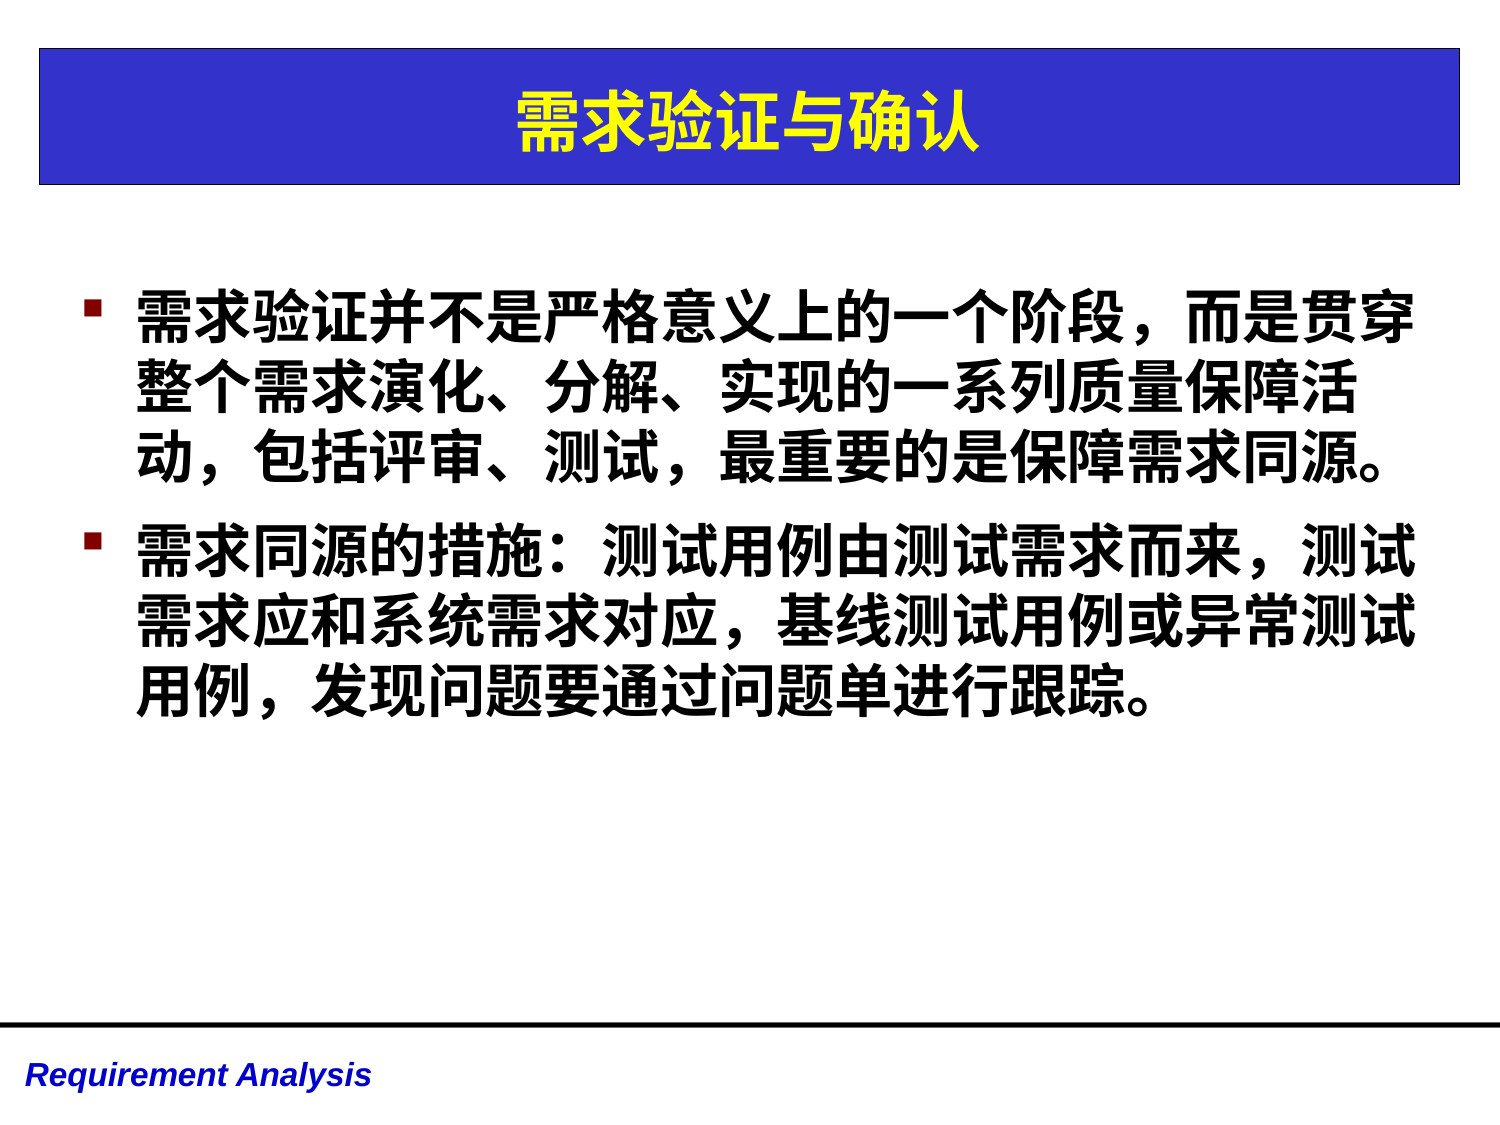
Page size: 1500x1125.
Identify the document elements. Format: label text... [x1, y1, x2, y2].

list 需求验证并不是严格意义上的一个阶段，而是贯穿整个需求演化、分解、实现的一系列质量保障活动，包括评审、测试，最重要的是保障需求同源。 需求同源的措施：测试用例由测试需求而来，测试需求应和系统需求对应，基线测试用例或异常测试用例，发现问题要通过问题单进行跟踪。 [64, 272, 1434, 859]
title 需求验证与确认 [38, 54, 1457, 185]
